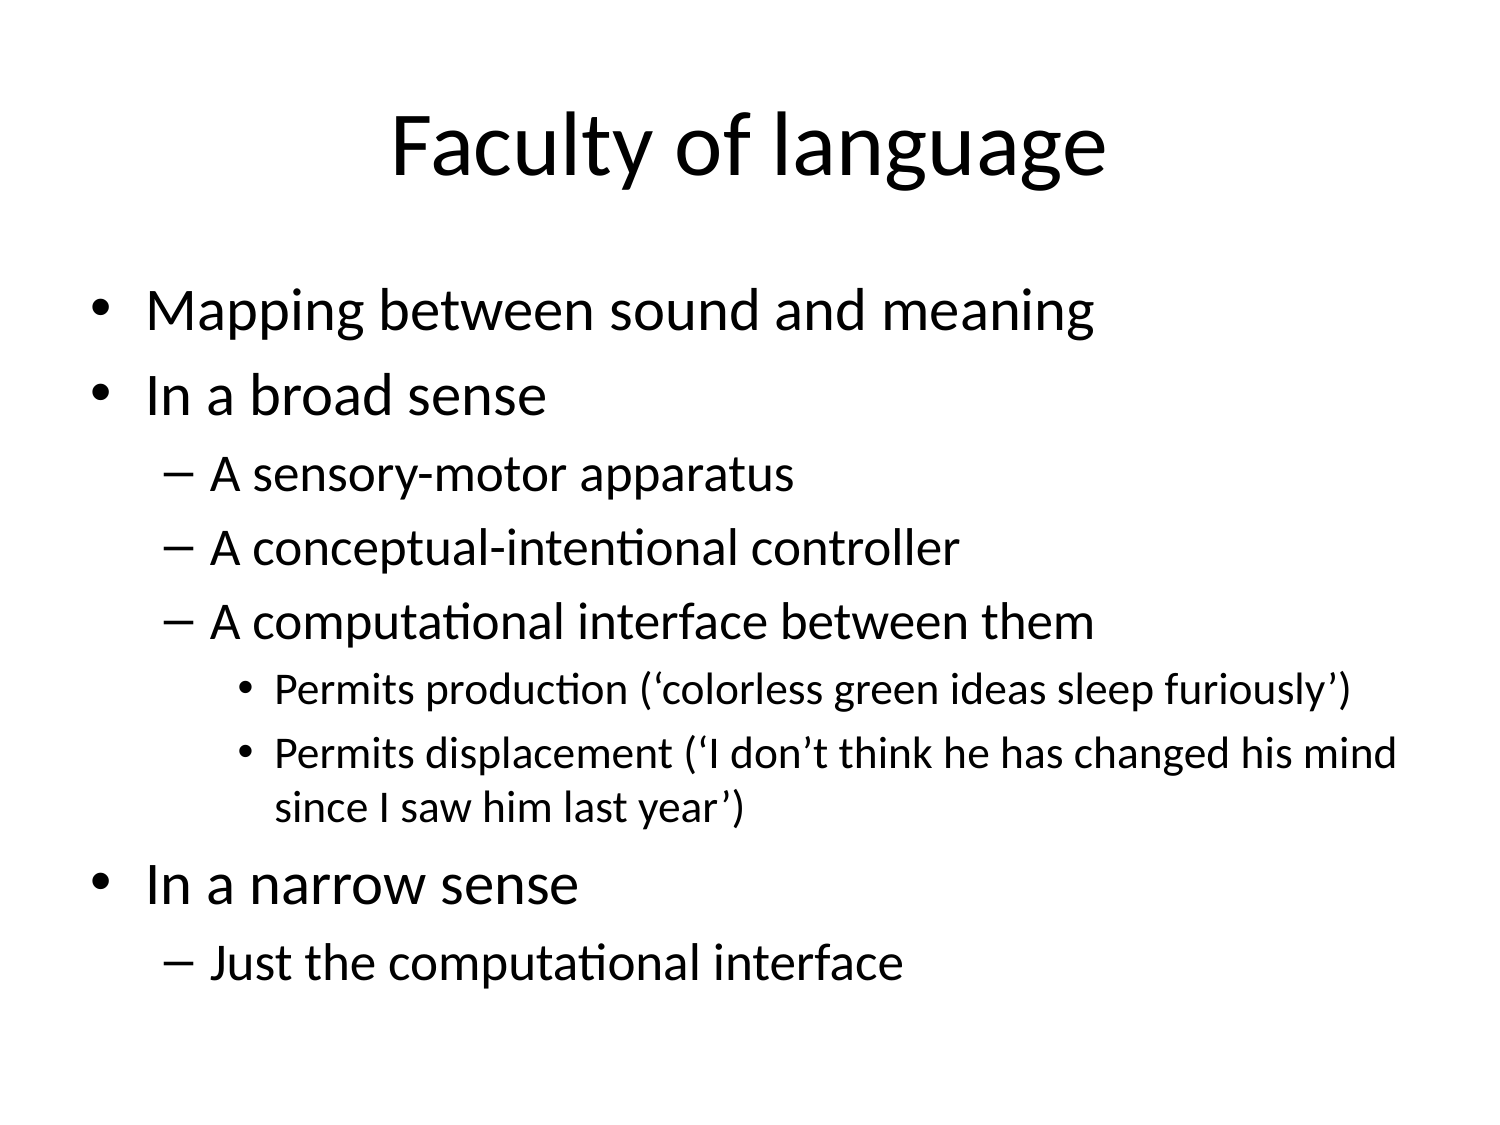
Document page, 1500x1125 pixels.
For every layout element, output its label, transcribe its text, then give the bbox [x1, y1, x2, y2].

list Mapping between sound and meaning In a broad sense A sensory-motor apparatus A conceptual-intentional controller A computational interface between them Permits production (‘colorless green ideas sleep furiously’) Permits displacement (‘I don’t think he has changed his mind since I saw him last year’) In a narrow sense Just the computational interface [75, 262, 1425, 1005]
title Faculty of language [75, 45, 1425, 233]
